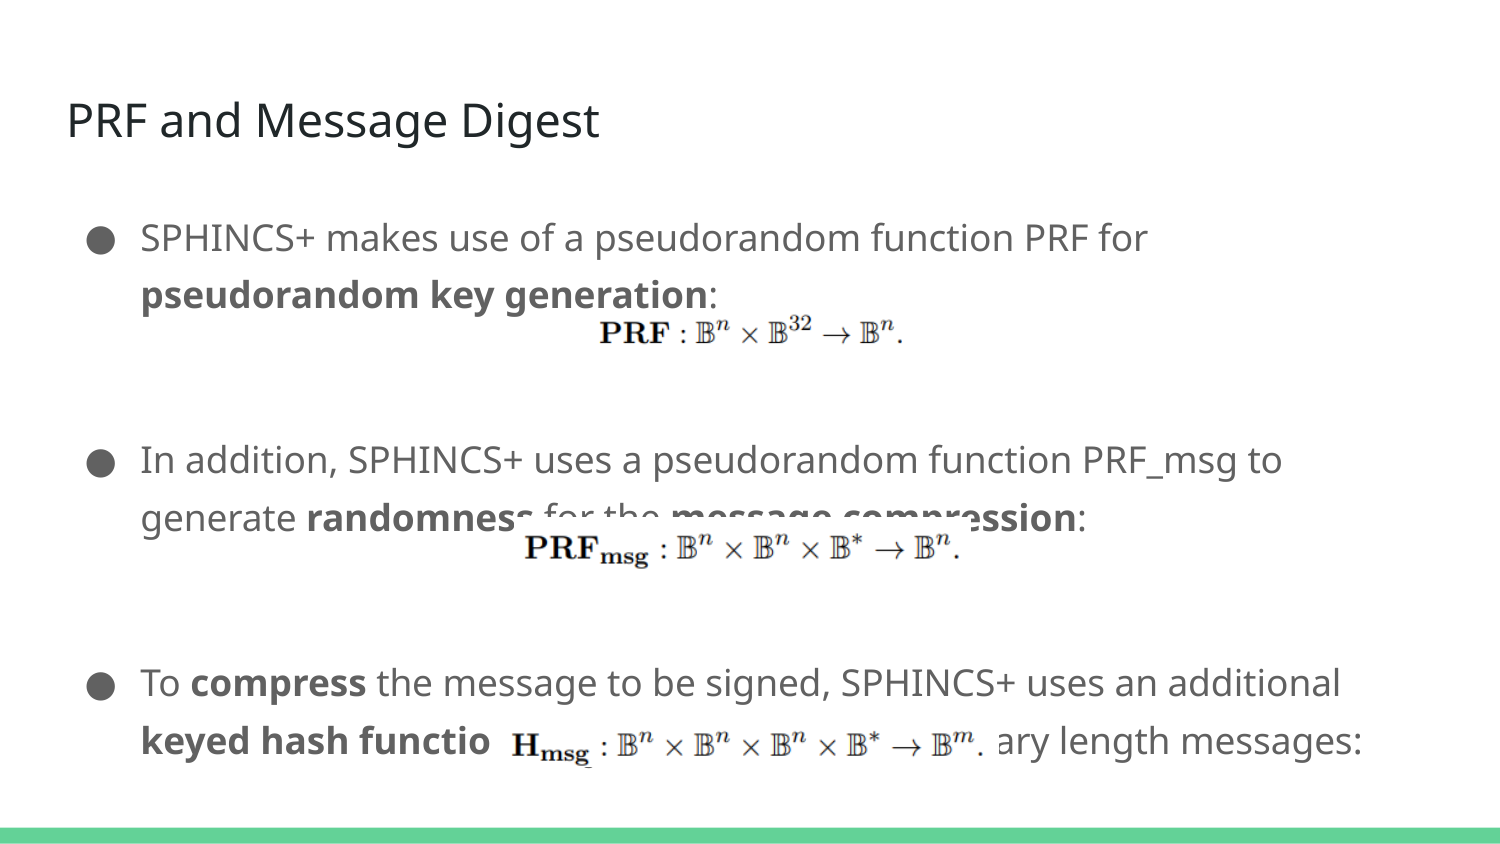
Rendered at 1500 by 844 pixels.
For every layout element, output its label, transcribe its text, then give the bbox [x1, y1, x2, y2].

title PRF and Message Digest [51, 72, 1449, 167]
picture [490, 714, 999, 767]
picture [514, 517, 972, 570]
picture [590, 310, 910, 355]
list SPHINCS+ makes use of a pseudorandom function PRF for pseudorandom key generation: In addition, SPHINCS+ uses a pseudorandom function PRF_msg to generate randomness for the message compression: To compress the message to be signed, SPHINCS+ uses an additional keyed hash function Hmsg that can process arbitrary length messages: [51, 189, 1449, 788]
